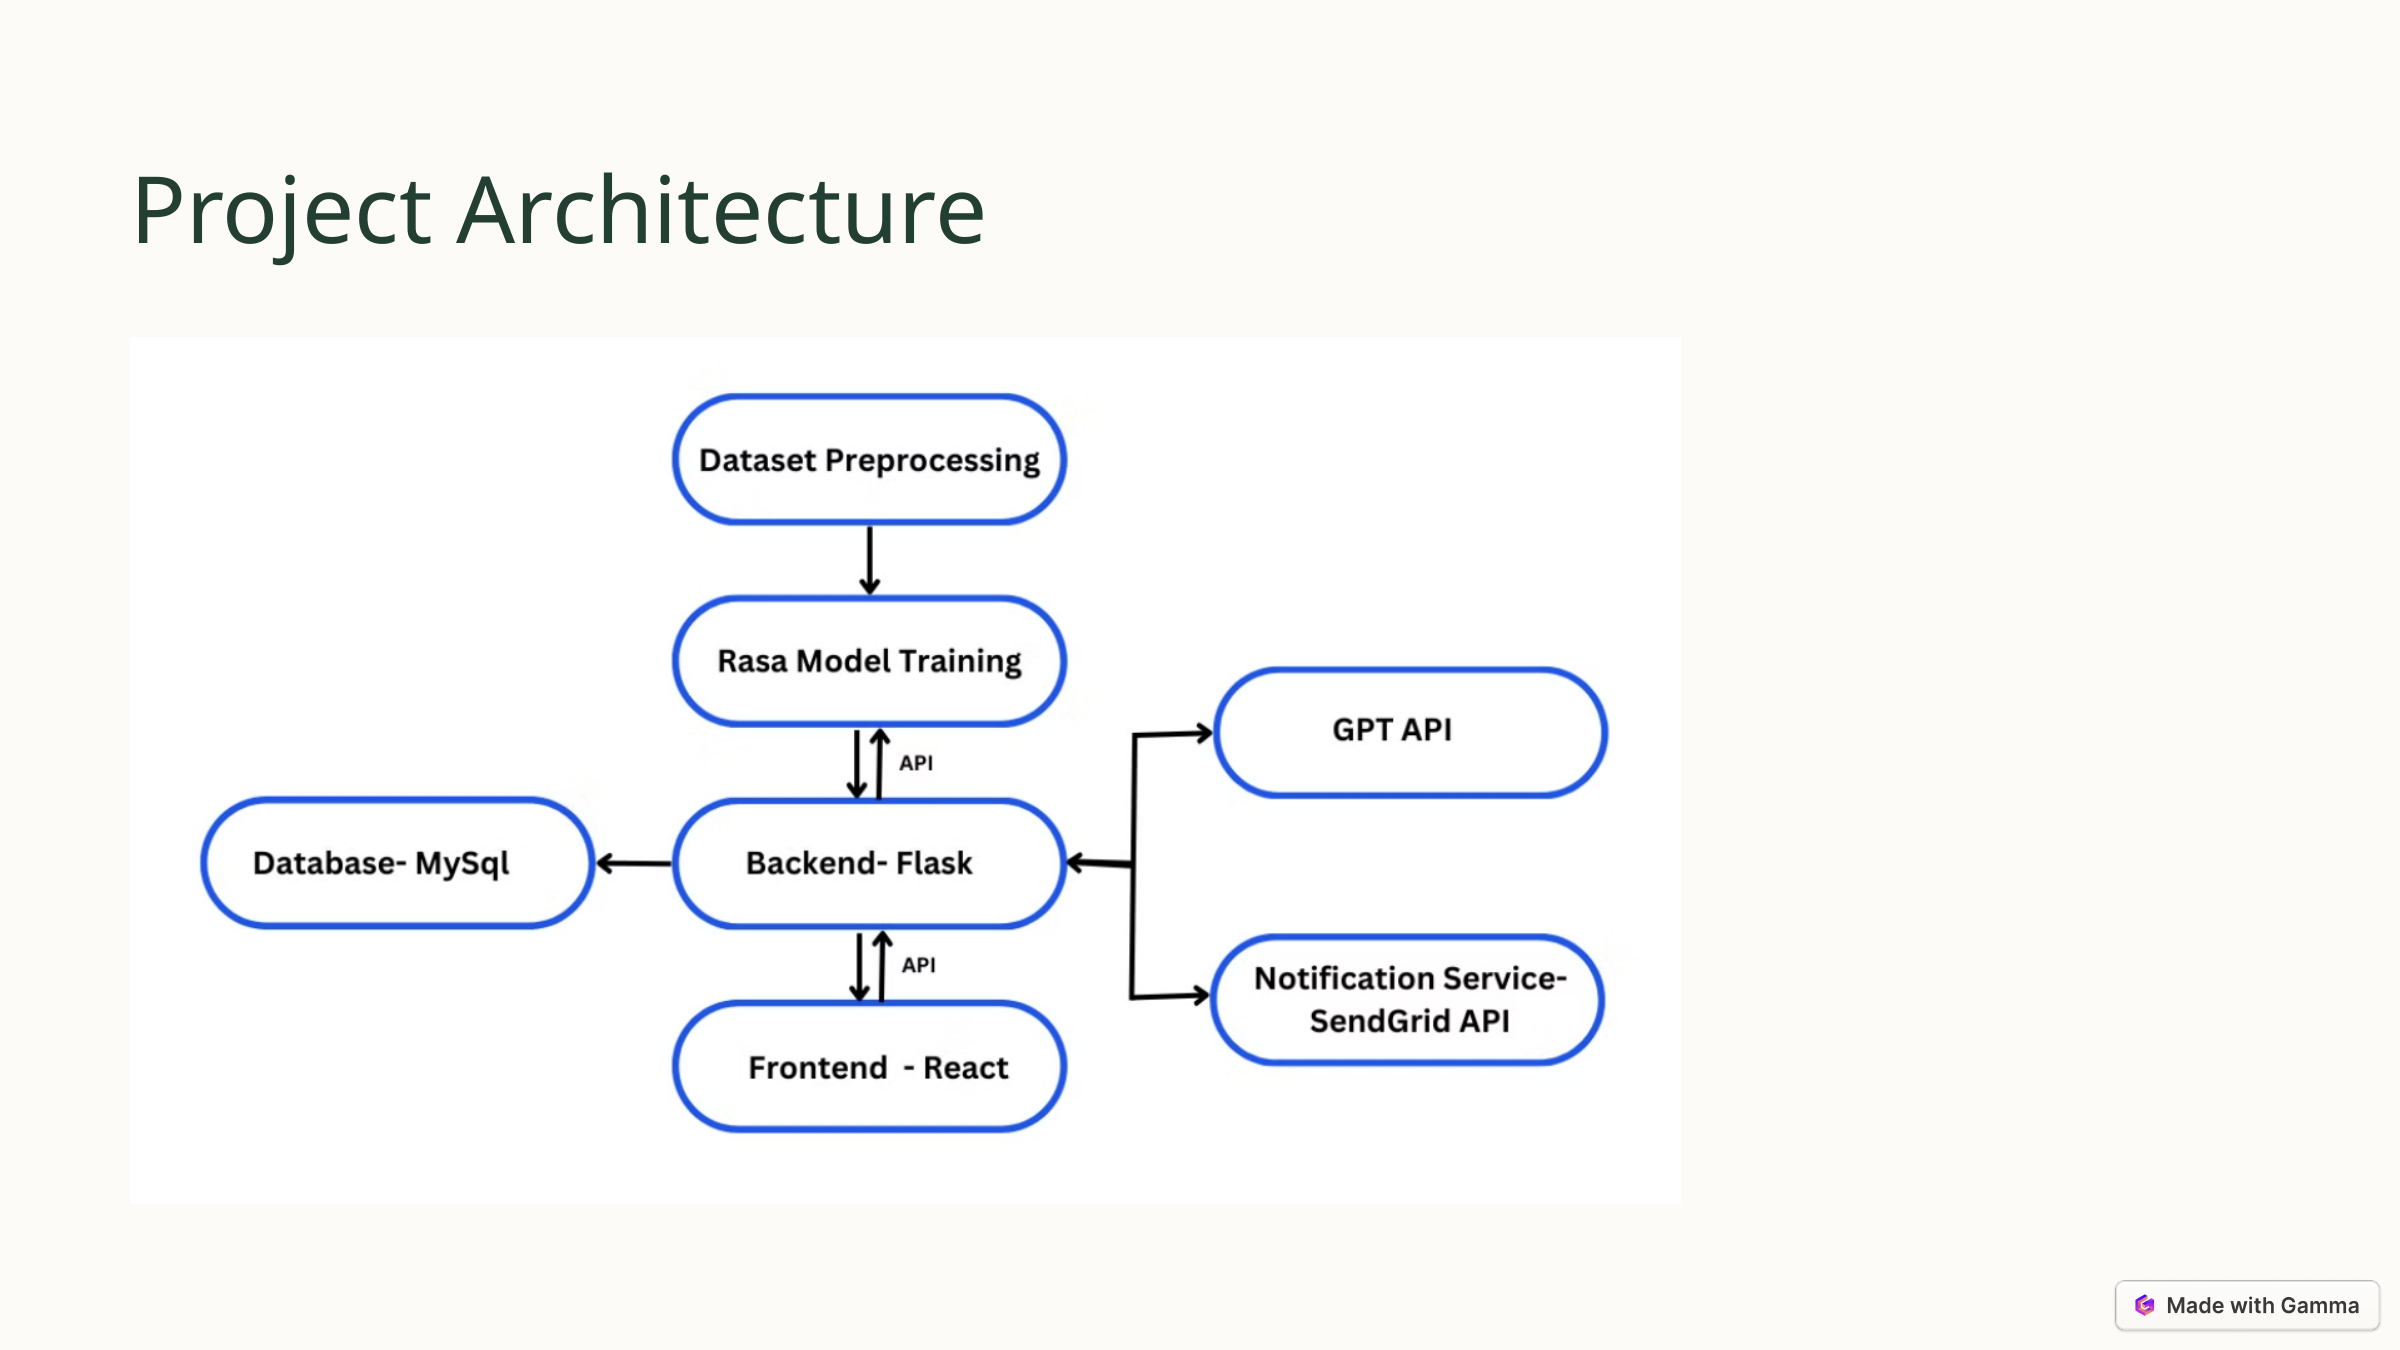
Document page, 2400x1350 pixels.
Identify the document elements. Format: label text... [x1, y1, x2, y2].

picture [130, 337, 1681, 1204]
picture [2106, 1271, 2389, 1339]
text_box Project Architecture [130, 146, 1061, 264]
